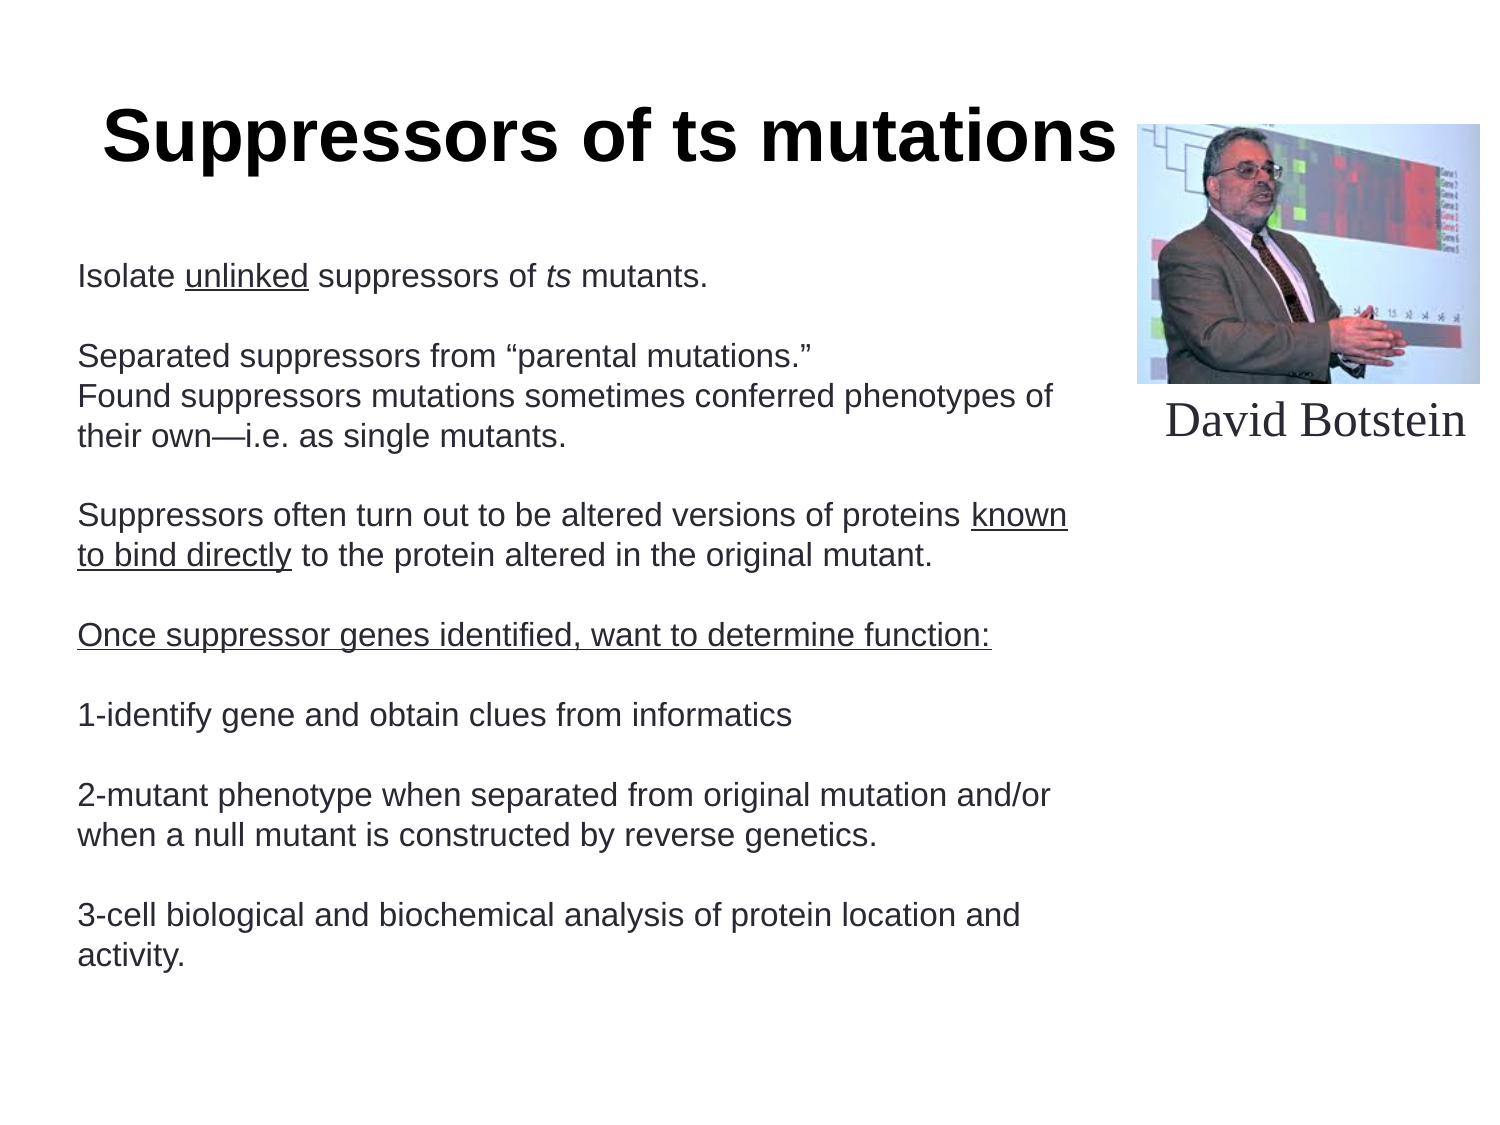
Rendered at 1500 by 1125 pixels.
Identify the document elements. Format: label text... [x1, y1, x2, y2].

title Suppressors of ts mutations [87, 37, 1363, 225]
text_box Isolate unlinked suppressors of ts mutants. Separated suppressors from “parental mutations.” Found suppressors mutations sometimes conferred phenotypes of their own—i.e. as single mutants. Suppressors often turn out to be altered versions of proteins known to bind directly to the protein altered in the original mutant. Once suppressor genes identified, want to determine function: 1-identify gene and obtain clues from informatics 2-mutant phenotype when separated from original mutation and/or when a null mutant is constructed by reverse genetics. 3-cell biological and biochemical analysis of protein location and activity. [62, 246, 1088, 980]
picture [1137, 124, 1480, 384]
text_box David Botstein [1150, 390, 1482, 454]
